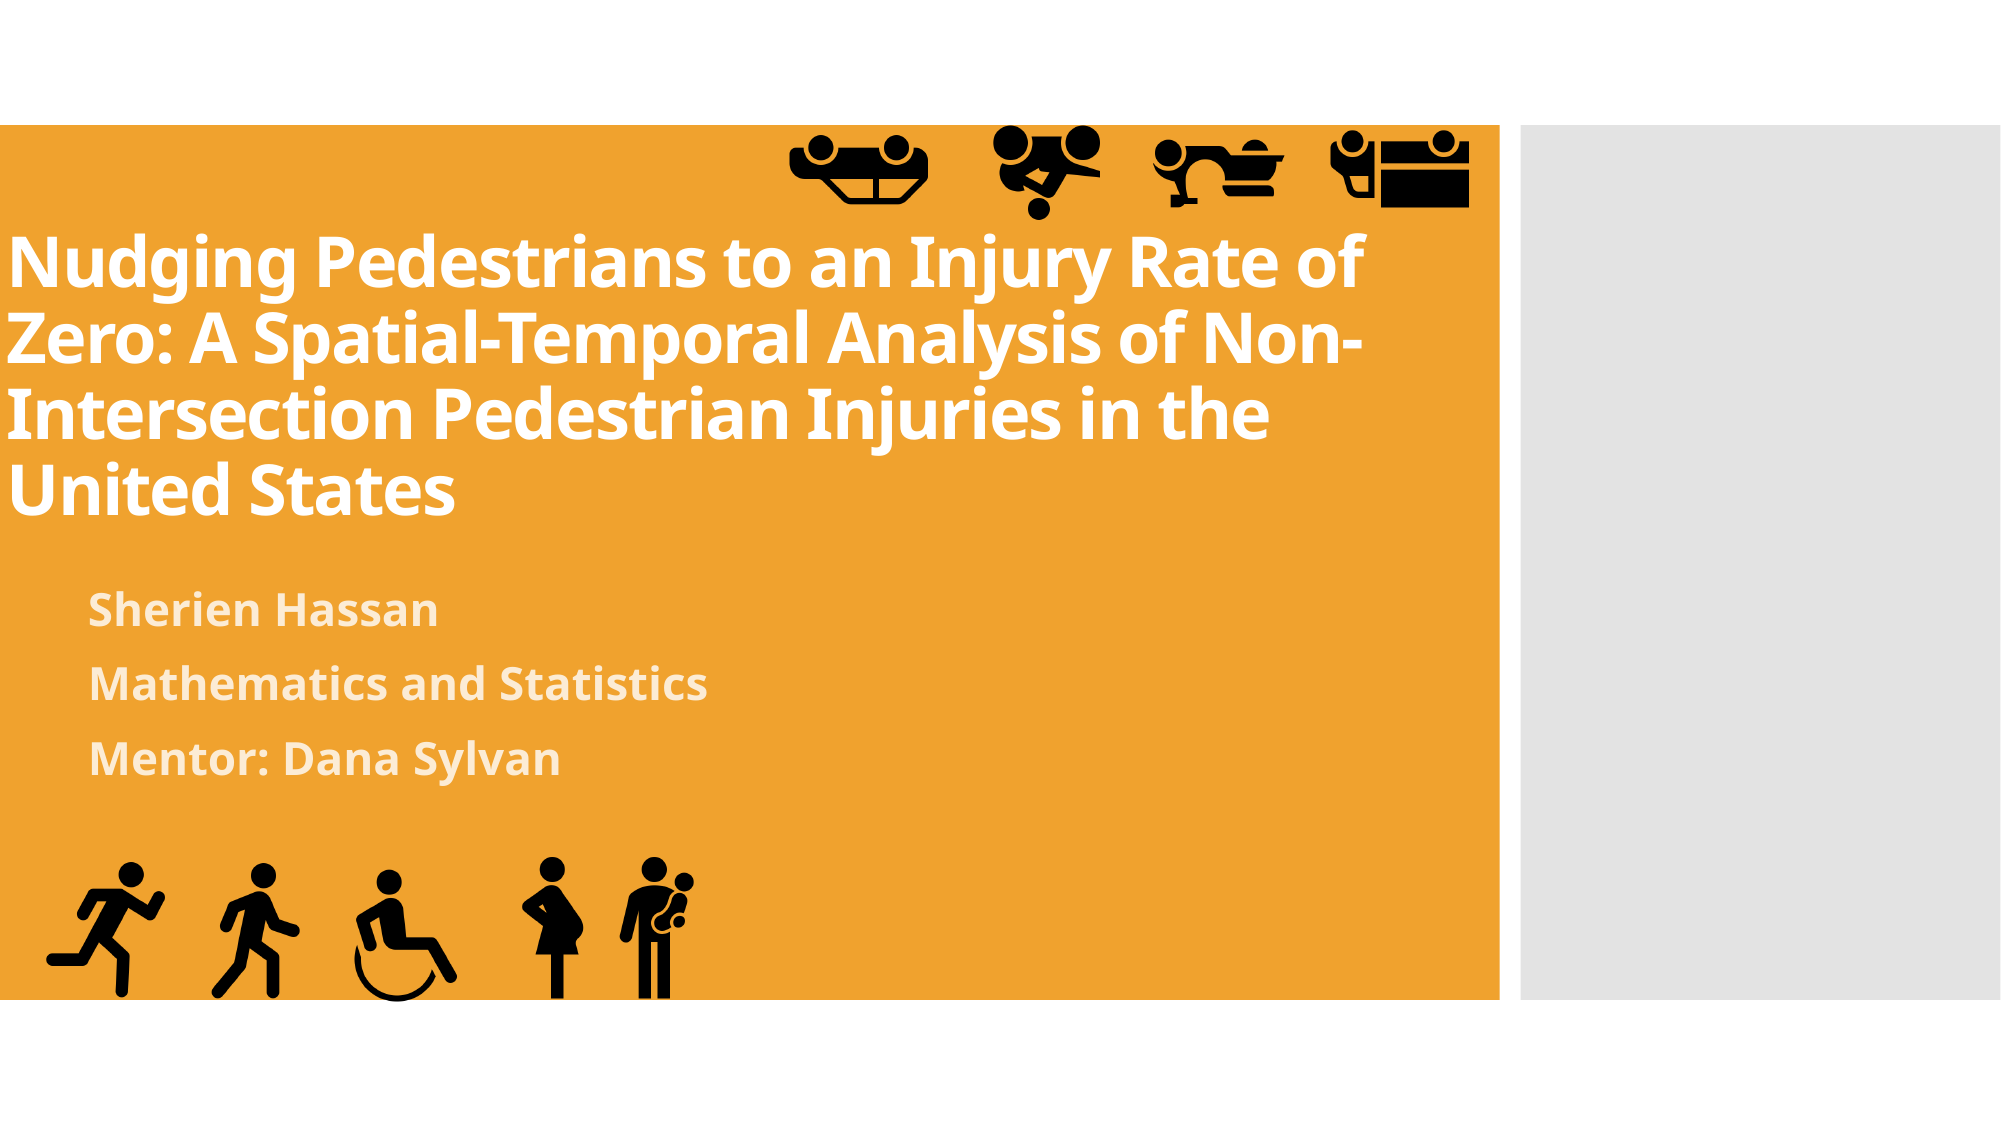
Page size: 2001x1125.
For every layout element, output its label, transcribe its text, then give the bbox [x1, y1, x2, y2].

picture [783, 94, 934, 245]
subtitle Sherien Hassan Mathematics and Statistics Mentor: Dana Sylvan [72, 579, 1273, 815]
picture [971, 97, 1122, 248]
title Nudging Pedestrians to an Injury Rate of Zero: A Spatial-Temporal Analysis of Non-Intersection Pedestrian Injuries in the United States [0, 219, 1472, 539]
picture [1324, 94, 1475, 245]
picture [1143, 97, 1294, 248]
picture [30, 852, 732, 1011]
